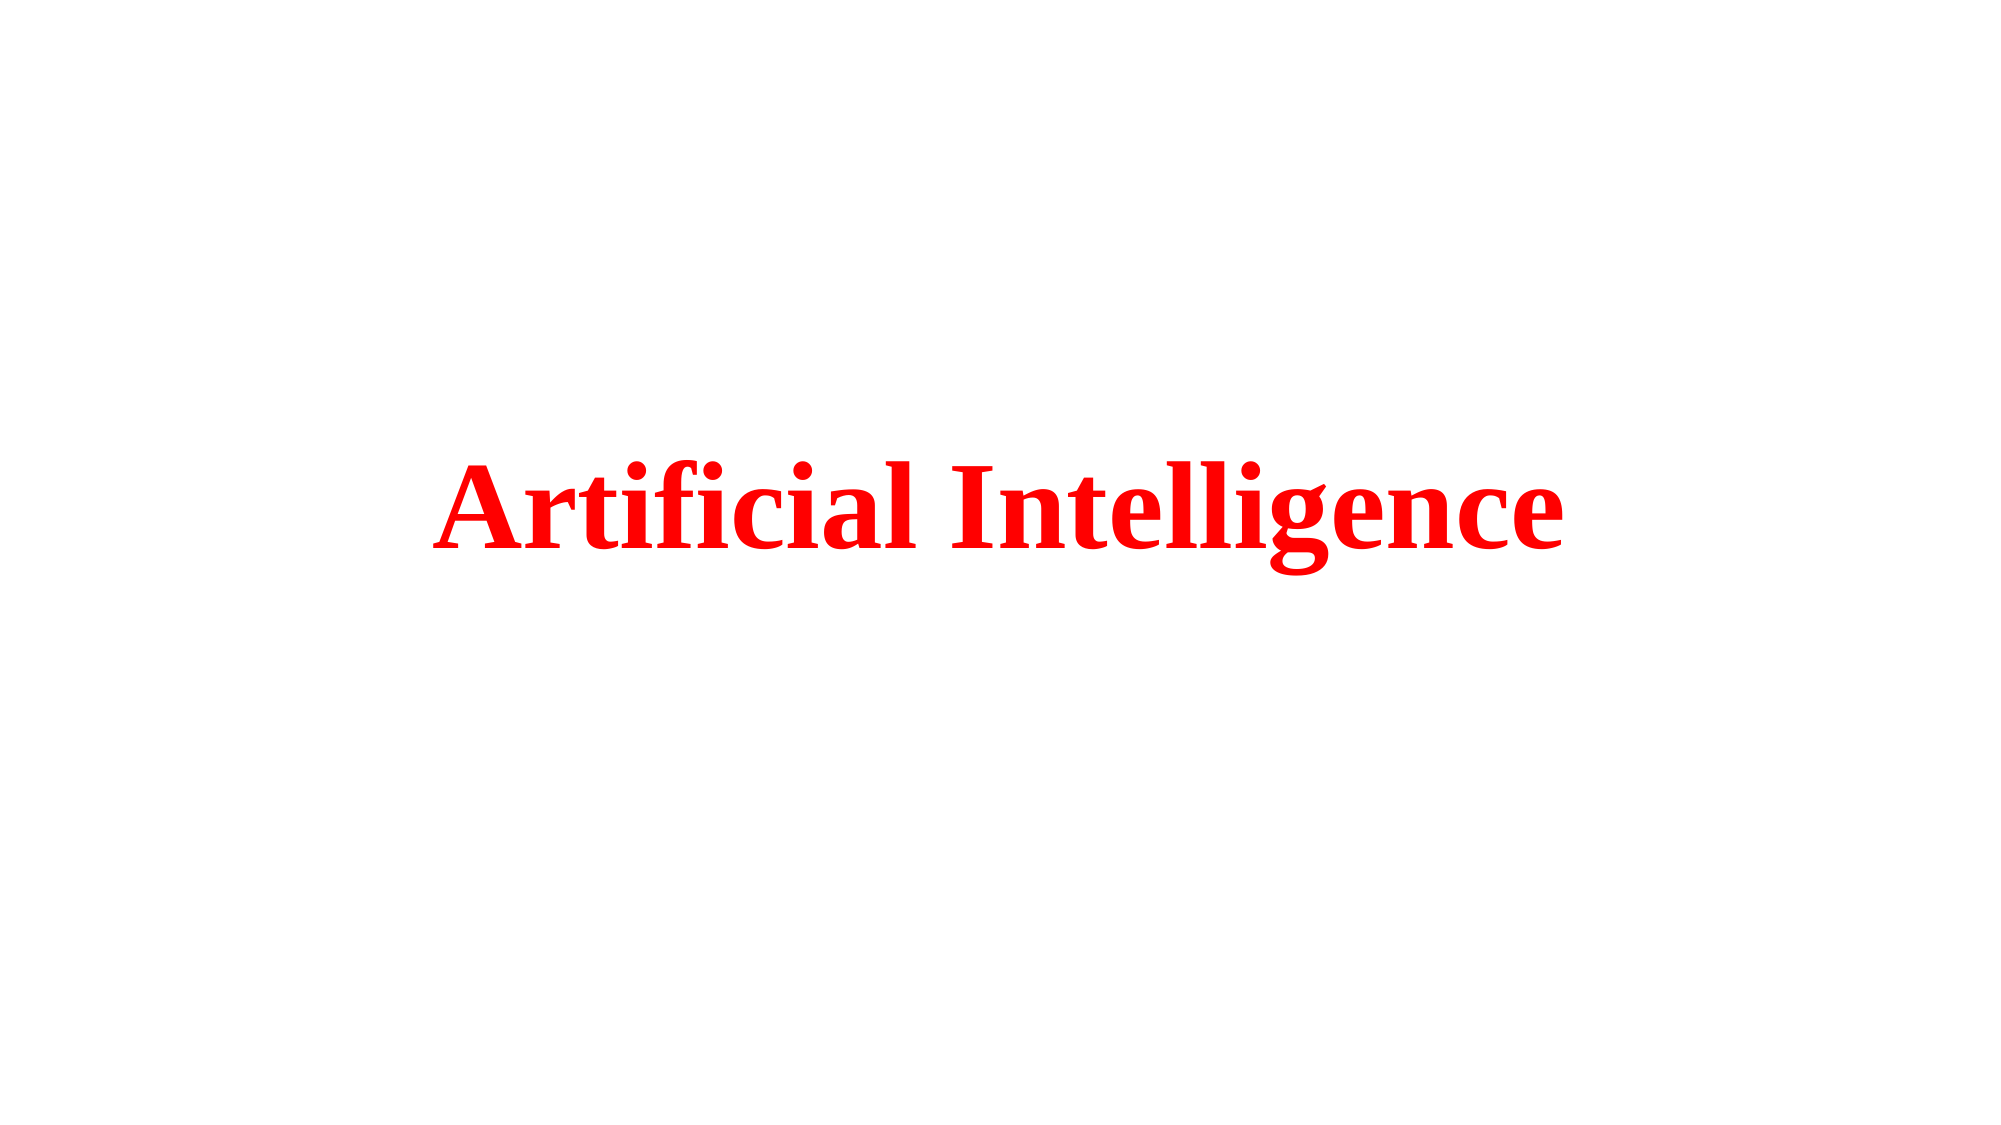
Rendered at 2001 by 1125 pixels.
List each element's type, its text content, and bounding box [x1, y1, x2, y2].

title Artificial Intelligence [249, 184, 1750, 576]
